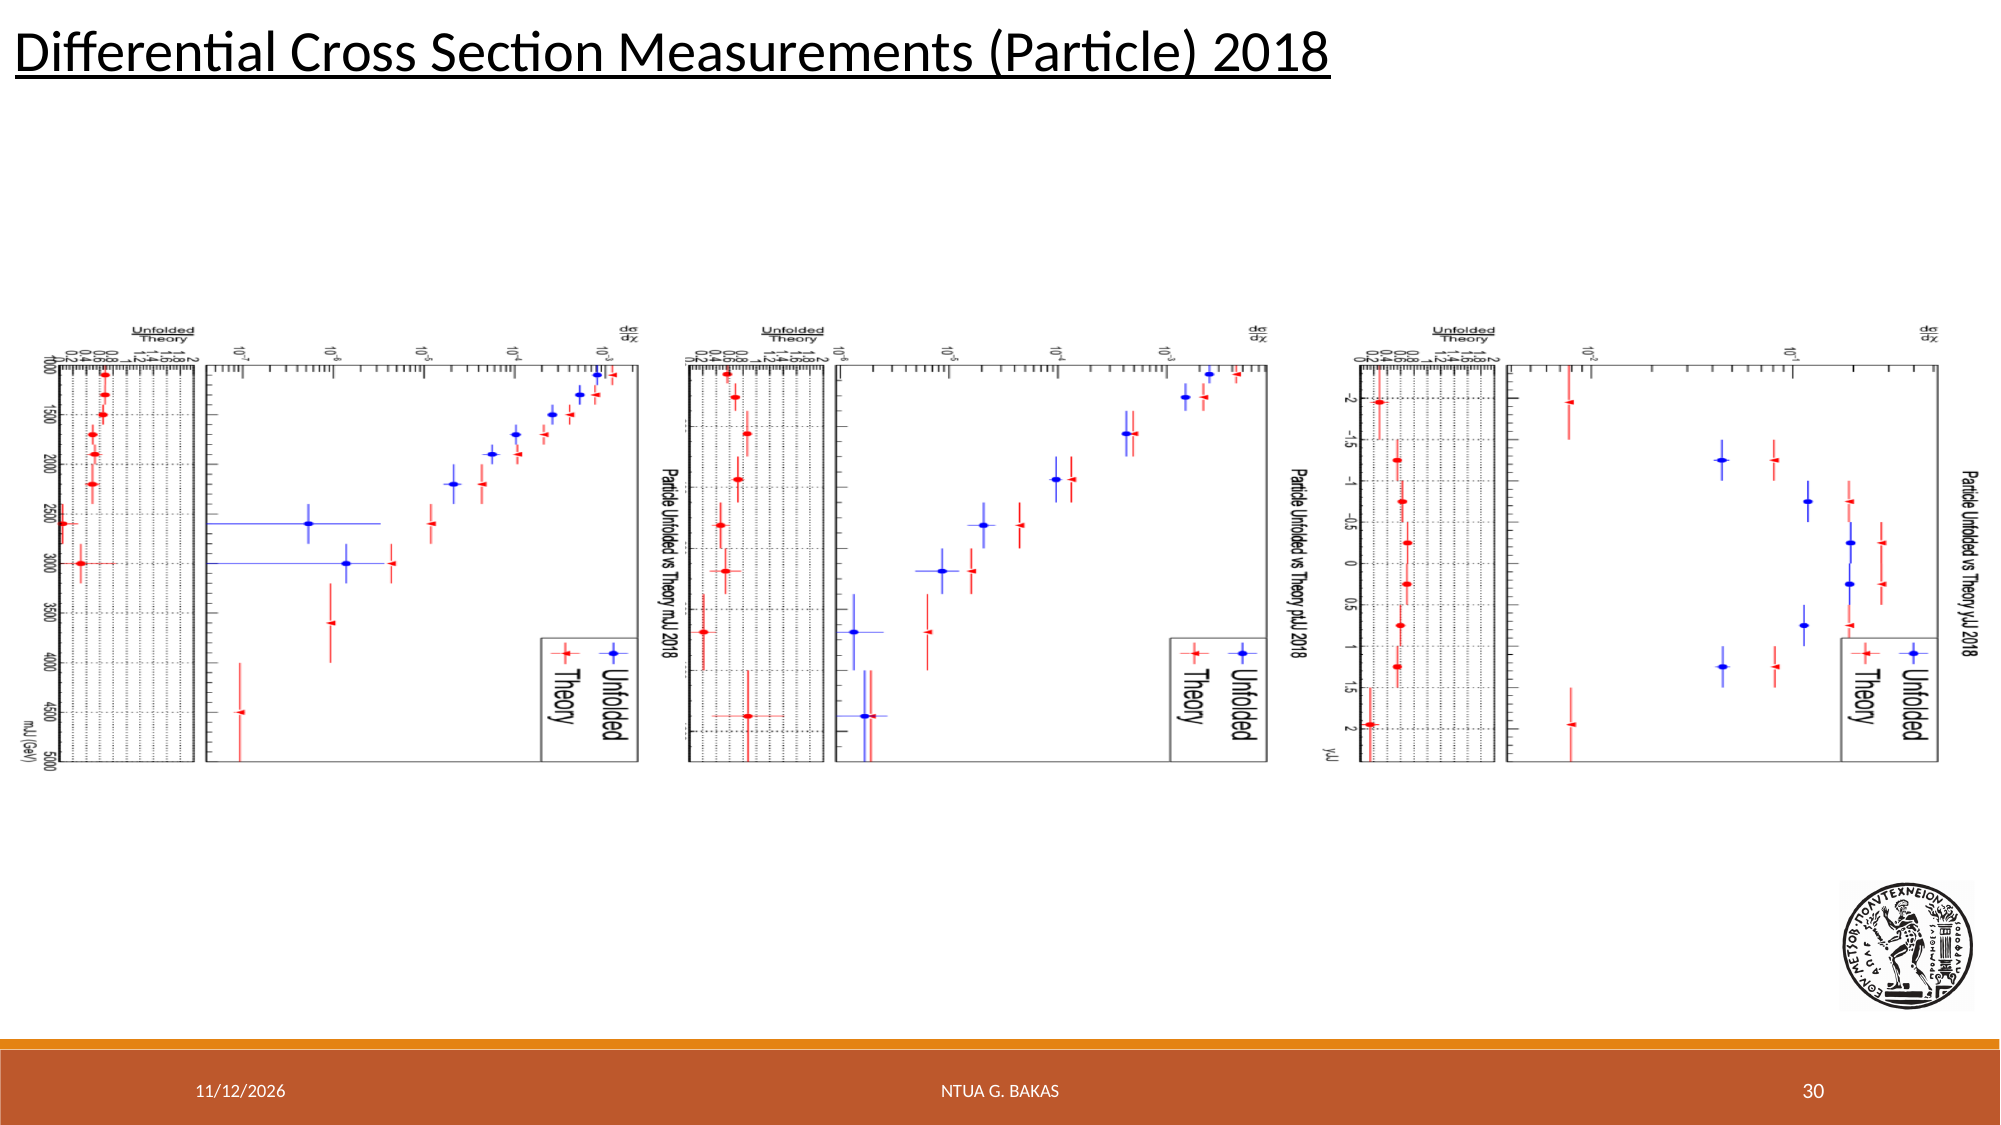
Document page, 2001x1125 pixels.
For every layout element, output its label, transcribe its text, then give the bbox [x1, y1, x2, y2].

picture [94, 219, 591, 906]
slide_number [180, 1059, 586, 1120]
footer NTUA G. Bakas [604, 1059, 1396, 1120]
text_box Differential Cross Section Measurements (Particle) 2018 [0, 5, 1986, 91]
picture [724, 219, 1220, 906]
picture [1395, 219, 1975, 1012]
slide_number 30 [1624, 1059, 1840, 1120]
